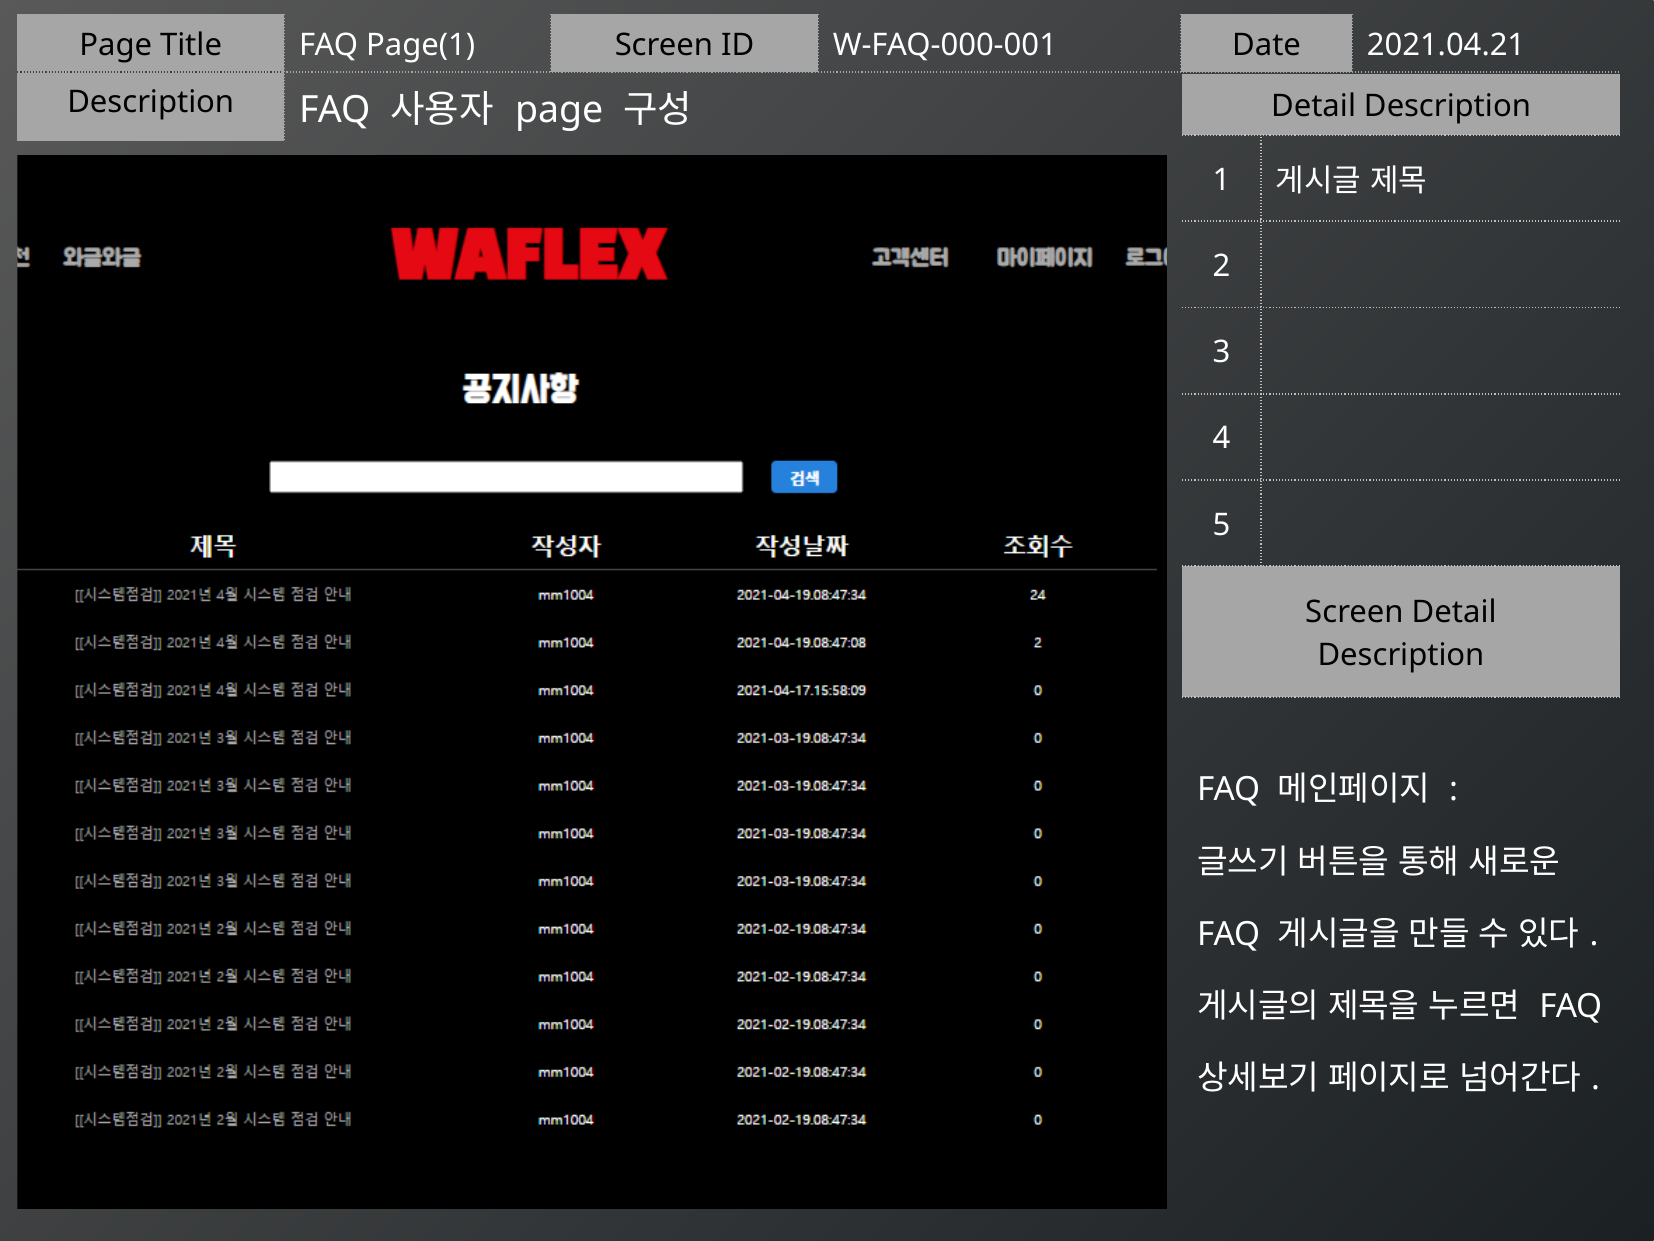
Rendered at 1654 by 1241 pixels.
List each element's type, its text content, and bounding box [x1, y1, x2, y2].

table_header Screen ID [551, 14, 818, 72]
table_cell FAQ 사용자 page 구성 [284, 72, 1619, 141]
table_cell Description [17, 72, 284, 141]
table_cell [1261, 394, 1620, 480]
picture [17, 155, 1167, 1209]
table_cell 5 [1182, 480, 1261, 566]
table_header Date [1181, 14, 1352, 72]
table_header Page Title [17, 14, 284, 72]
table_cell 3 [1182, 307, 1261, 394]
table_header Detail Description [1182, 74, 1620, 135]
table_header W-FAQ-000-001 [818, 14, 1181, 72]
table_cell [1261, 307, 1620, 394]
table_cell 4 [1182, 394, 1261, 480]
table_cell 2 [1182, 221, 1261, 307]
table_header 2021.04.21 [1352, 14, 1619, 72]
table_cell [1261, 480, 1620, 566]
table_header FAQ Page(1) [284, 14, 551, 72]
table_cell 게시글 제목 [1261, 135, 1620, 221]
table_cell FAQ 메인페이지 : 글쓰기 버튼을 통해 새로운 FAQ 게시글을 만들 수 있다. 게시글의 제목을 누르면 FAQ 상세보기 페이지로 넘어간다. [1182, 697, 1620, 1209]
table_cell [1261, 221, 1620, 307]
table_cell 1 [1182, 135, 1261, 221]
table_cell Screen Detail Description [1182, 566, 1620, 697]
